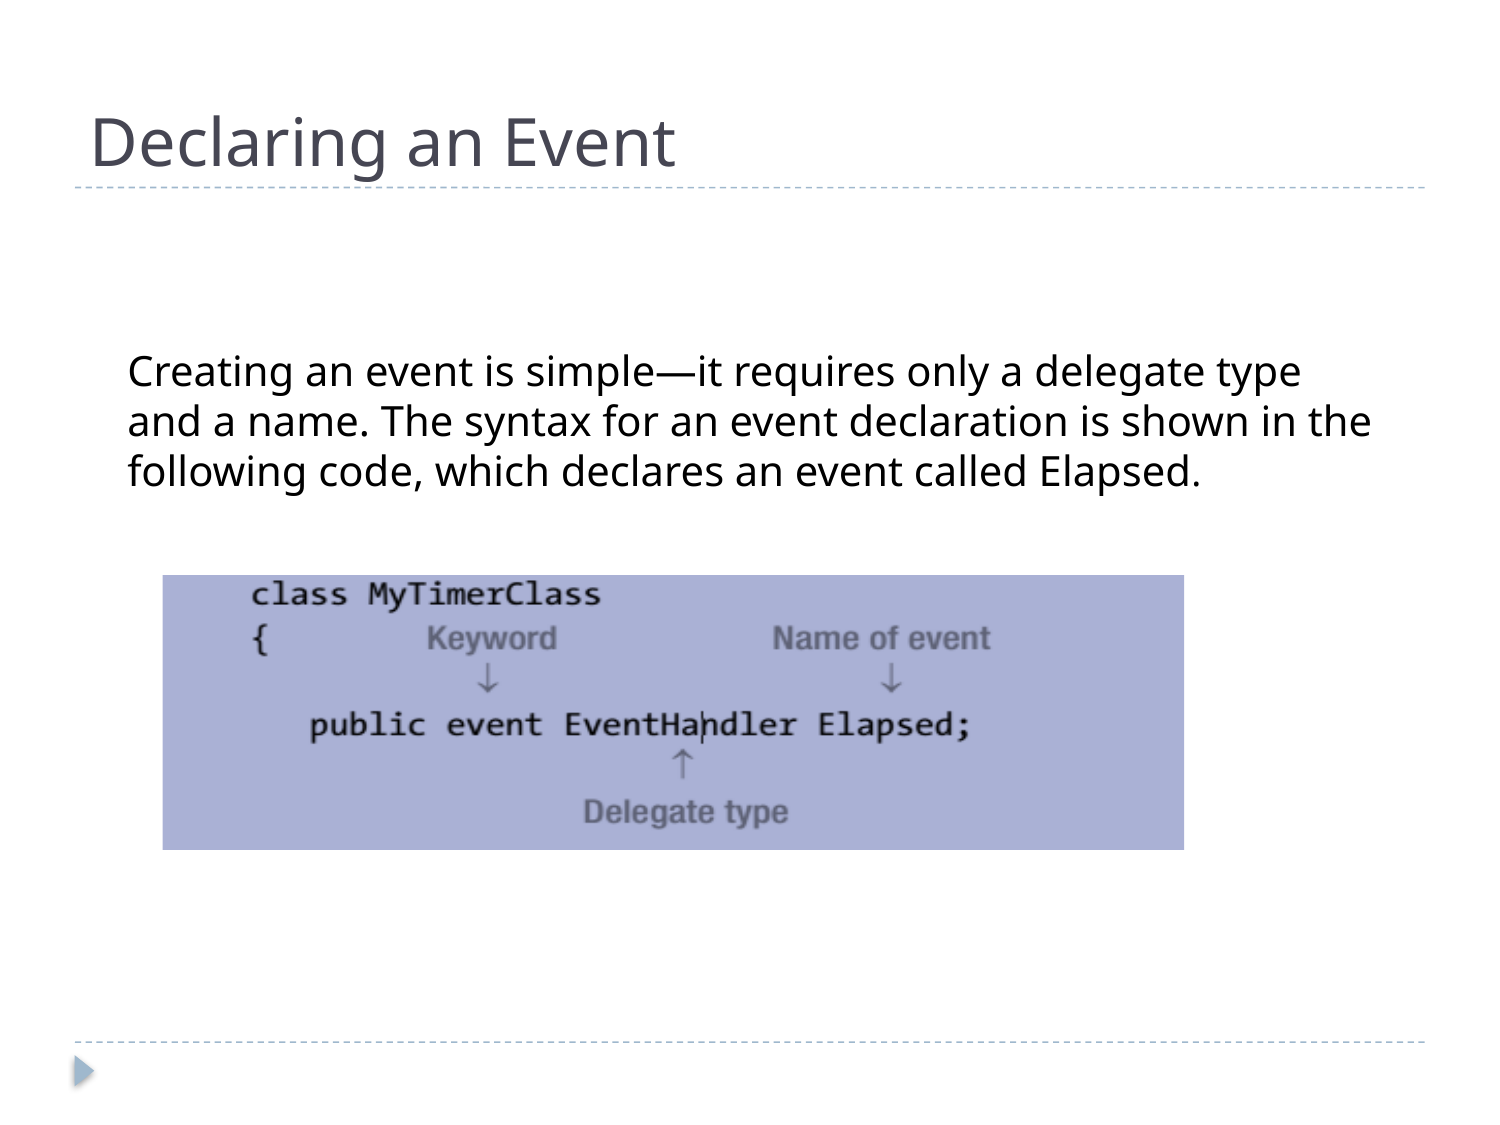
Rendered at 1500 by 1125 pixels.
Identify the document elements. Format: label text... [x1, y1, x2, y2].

text_box Creating an event is simple—it requires only a delegate type and a name. The syntax for an event declaration is shown in the following code, which declares an event called Elapsed. [112, 337, 1400, 503]
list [162, 574, 1185, 851]
title Declaring an Event [75, 24, 1425, 188]
